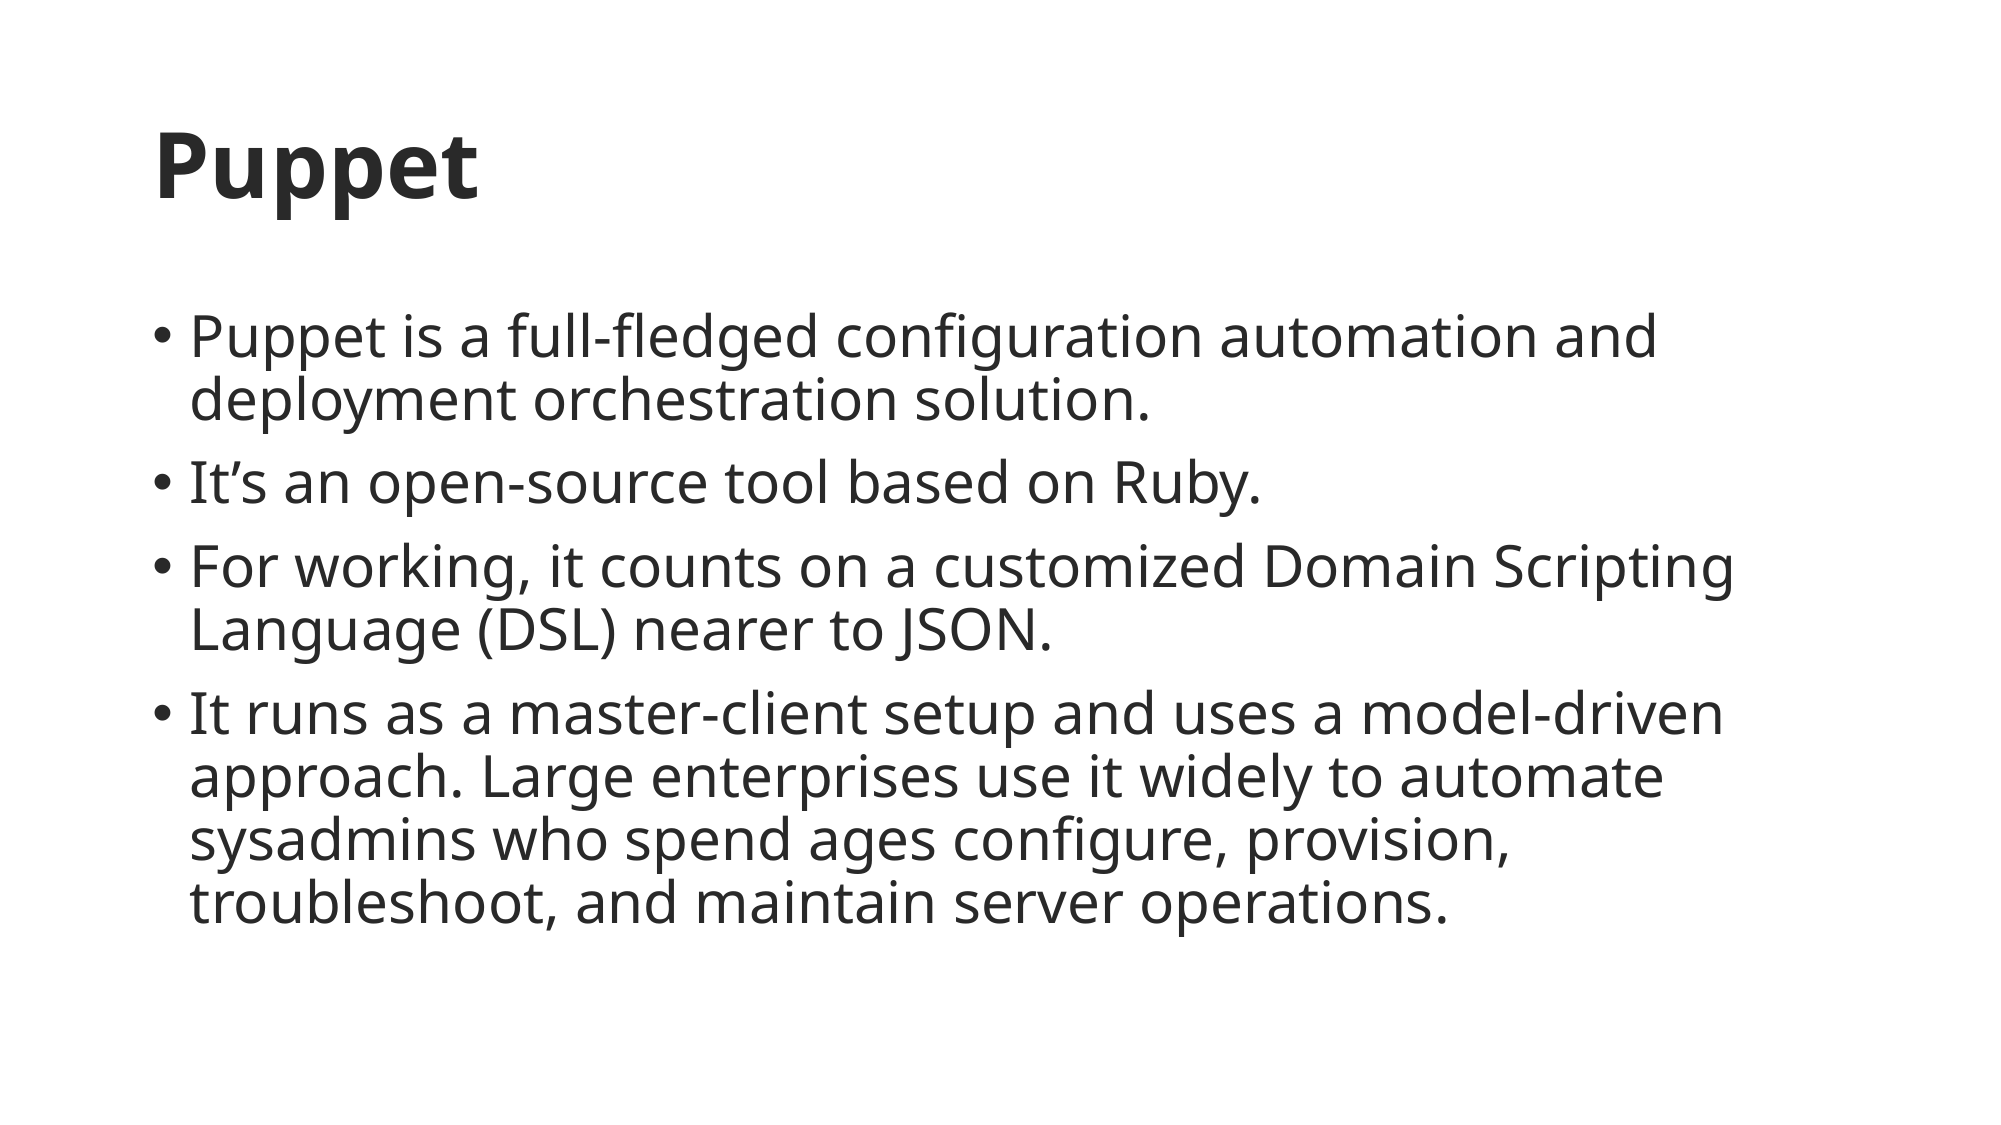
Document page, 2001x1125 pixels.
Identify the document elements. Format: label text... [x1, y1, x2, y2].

list Puppet is a full-fledged configuration automation and deployment orchestration solution. It’s an open-source tool based on Ruby. For working, it counts on a customized Domain Scripting Language (DSL) nearer to JSON. It runs as a master-client setup and uses a model-driven approach. Large enterprises use it widely to automate sysadmins who spend ages configure, provision, troubleshoot, and maintain server operations. [137, 299, 1863, 1014]
title Puppet [137, 59, 1863, 278]
